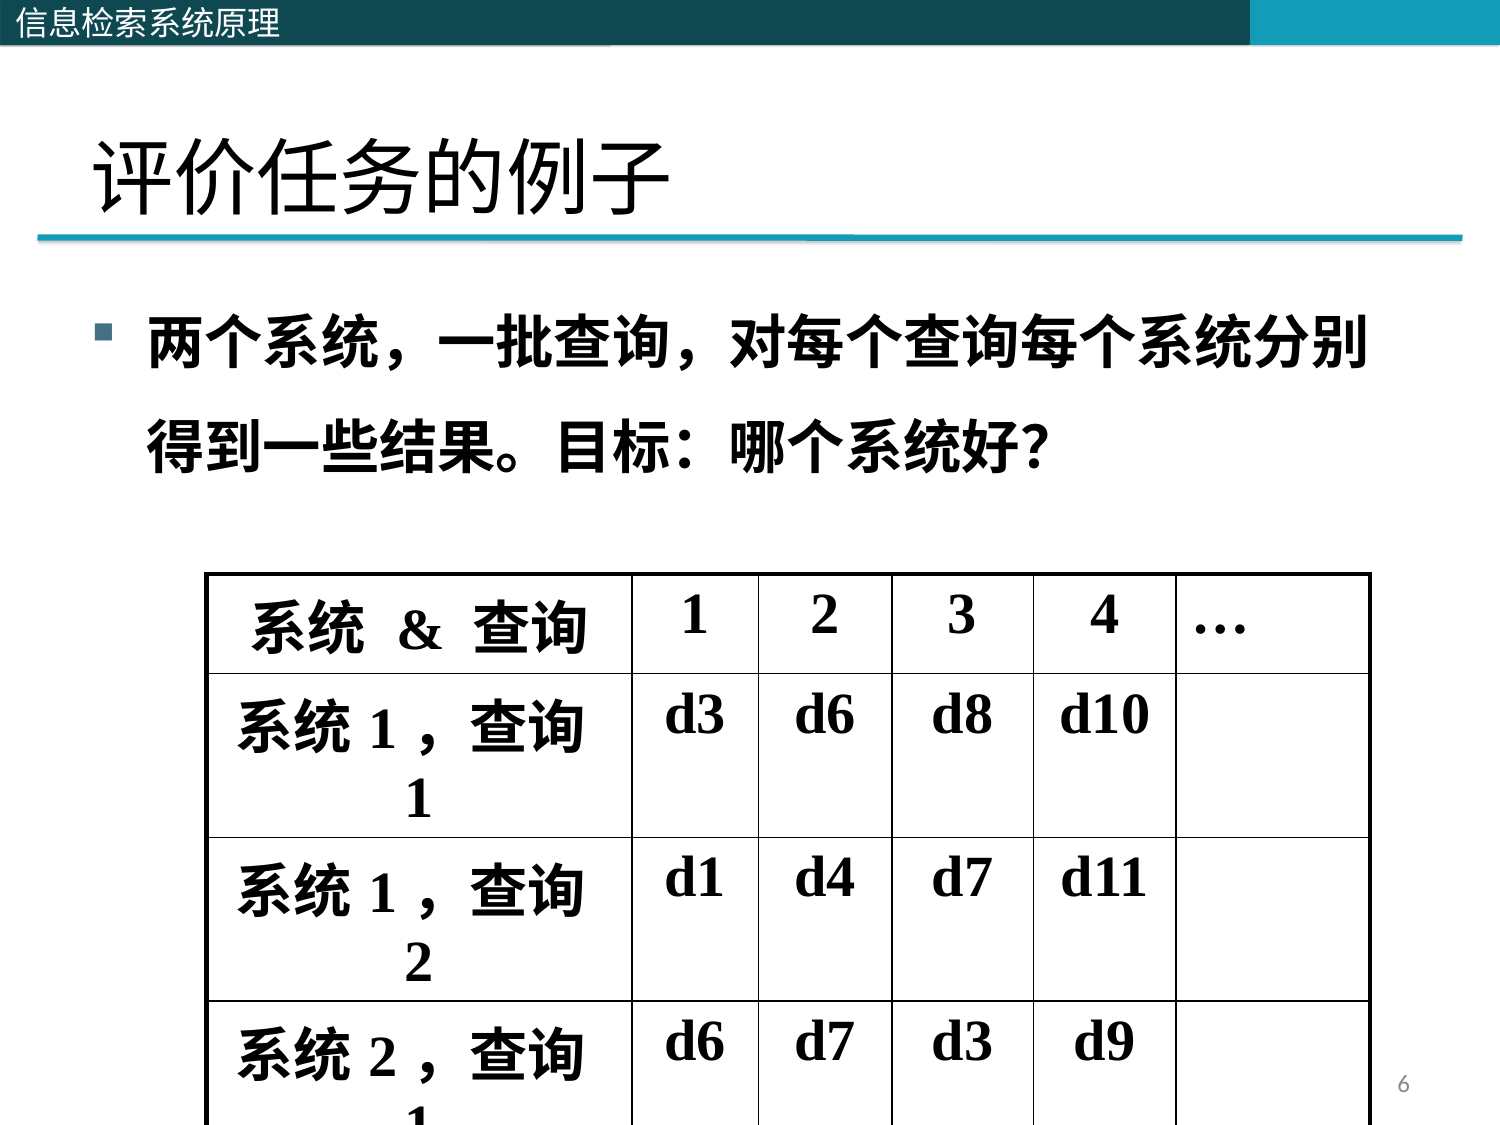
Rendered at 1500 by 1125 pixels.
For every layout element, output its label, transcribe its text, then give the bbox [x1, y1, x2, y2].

table_cell d3 [633, 674, 758, 837]
title 评价任务的例子 [75, 45, 1425, 233]
table_cell 系统1，查询1 [209, 674, 631, 837]
table_cell d7 [759, 1002, 891, 1125]
table_cell d3 [893, 1002, 1033, 1125]
table_cell d7 [893, 838, 1033, 1000]
slide_number 6 [1372, 1062, 1425, 1103]
table_cell [1177, 674, 1368, 837]
table_cell [1177, 1002, 1368, 1125]
table_cell d8 [893, 674, 1033, 837]
table_cell d6 [759, 674, 891, 837]
table_header 1 [633, 576, 758, 673]
table_cell d10 [1034, 674, 1175, 837]
table_header 系统 & 查询 [209, 576, 631, 673]
table_header 4 [1034, 576, 1175, 673]
table_header 2 [759, 576, 891, 673]
table_cell [1177, 838, 1368, 1000]
table_cell d1 [633, 838, 758, 1000]
table_cell d6 [633, 1002, 758, 1125]
table_cell 系统2，查询1 [209, 1002, 631, 1125]
table_header 3 [893, 576, 1033, 673]
table_cell d11 [1034, 838, 1175, 1000]
table_header … [1177, 576, 1368, 673]
table_cell d9 [1034, 1002, 1175, 1125]
table_cell d4 [759, 838, 891, 1000]
list 两个系统，一批查询，对每个查询每个系统分别得到一些结果。目标：哪个系统好？ [75, 262, 1425, 1075]
table_cell 系统1，查询2 [209, 838, 631, 1000]
